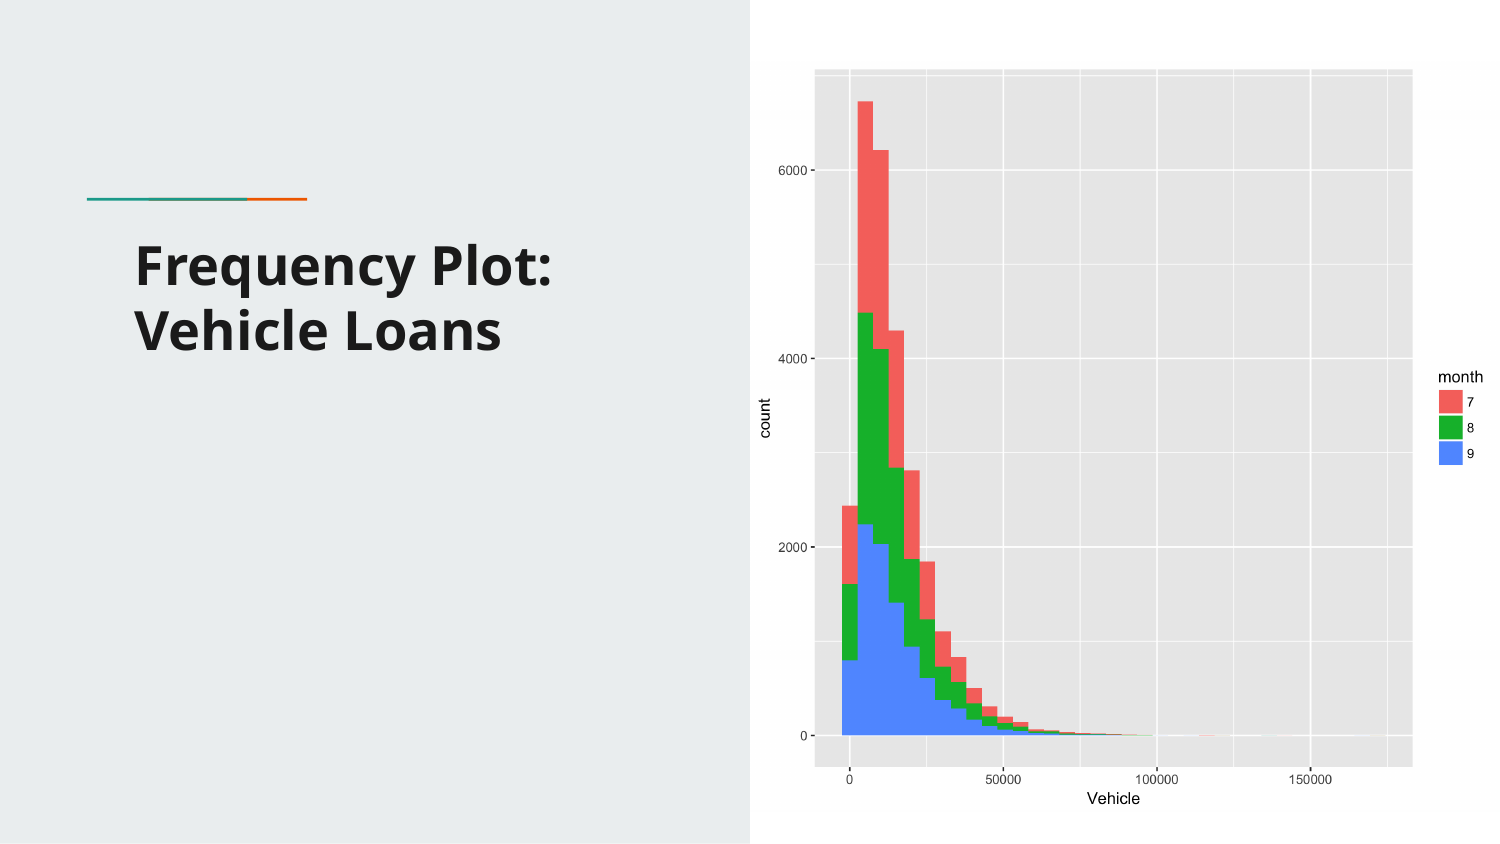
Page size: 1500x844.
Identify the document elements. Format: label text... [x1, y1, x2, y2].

picture [749, 61, 1500, 813]
title Frequency Plot: Vehicle Loans [119, 216, 662, 494]
